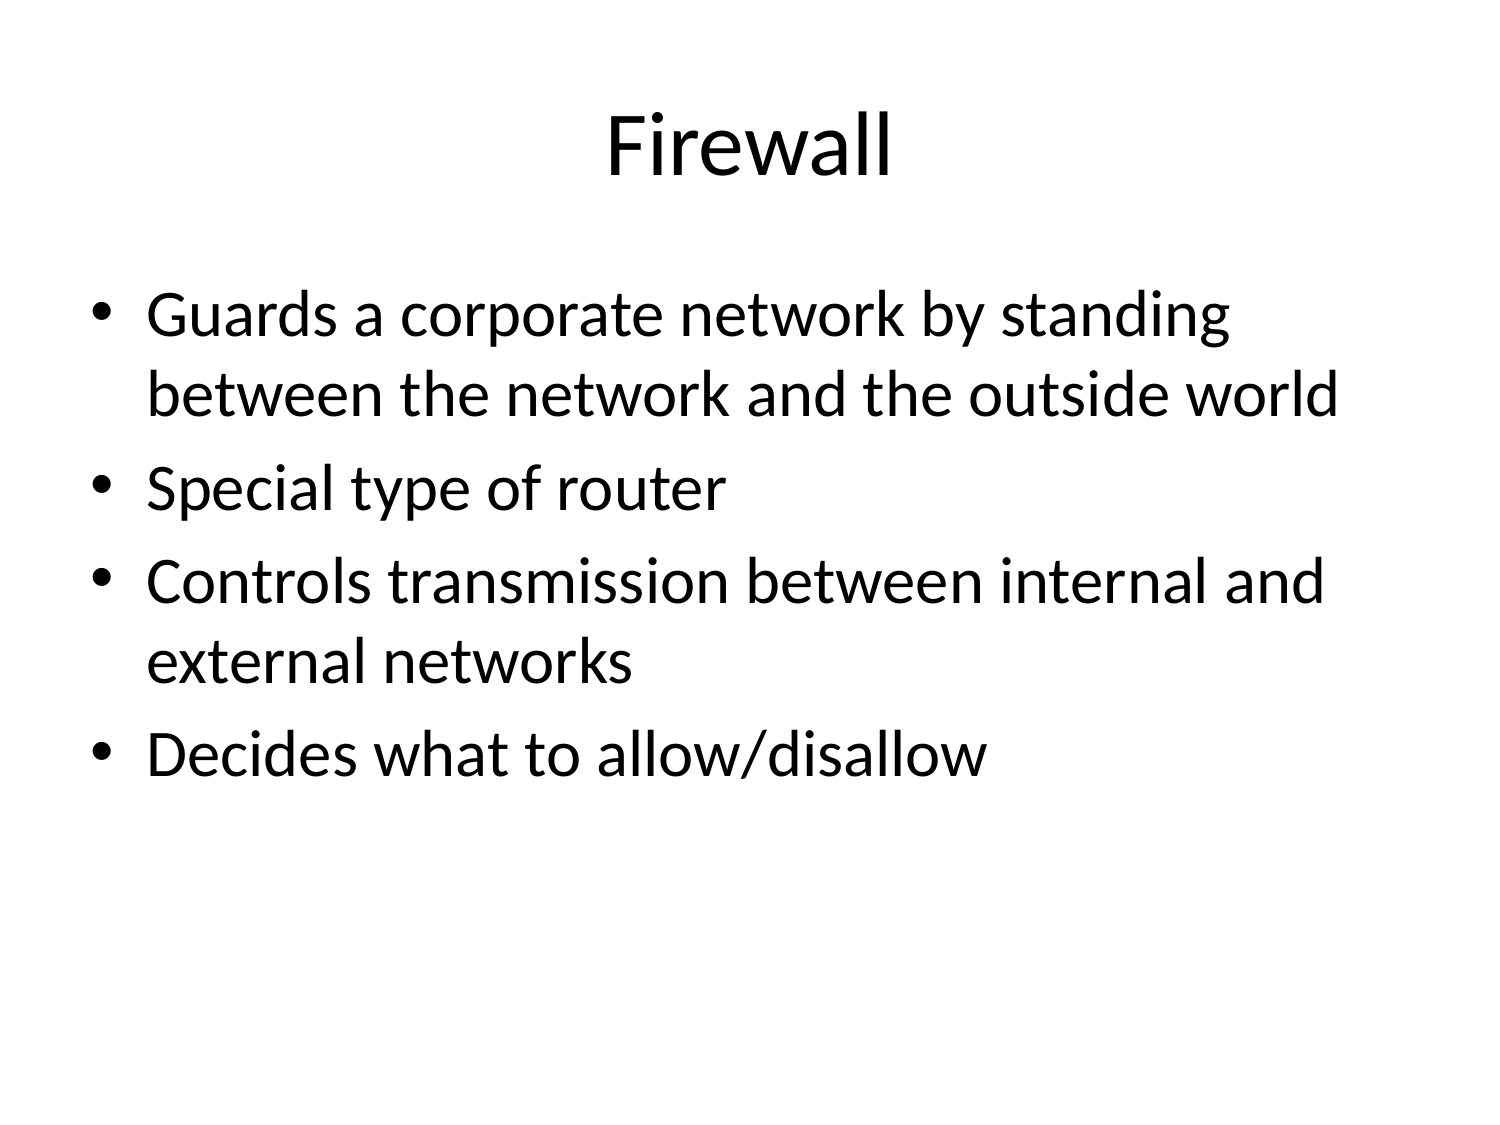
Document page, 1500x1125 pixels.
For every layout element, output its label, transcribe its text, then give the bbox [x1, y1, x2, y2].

list Guards a corporate network by standing between the network and the outside world Special type of router Controls transmission between internal and external networks Decides what to allow/disallow [75, 262, 1425, 875]
title Firewall [75, 45, 1425, 233]
